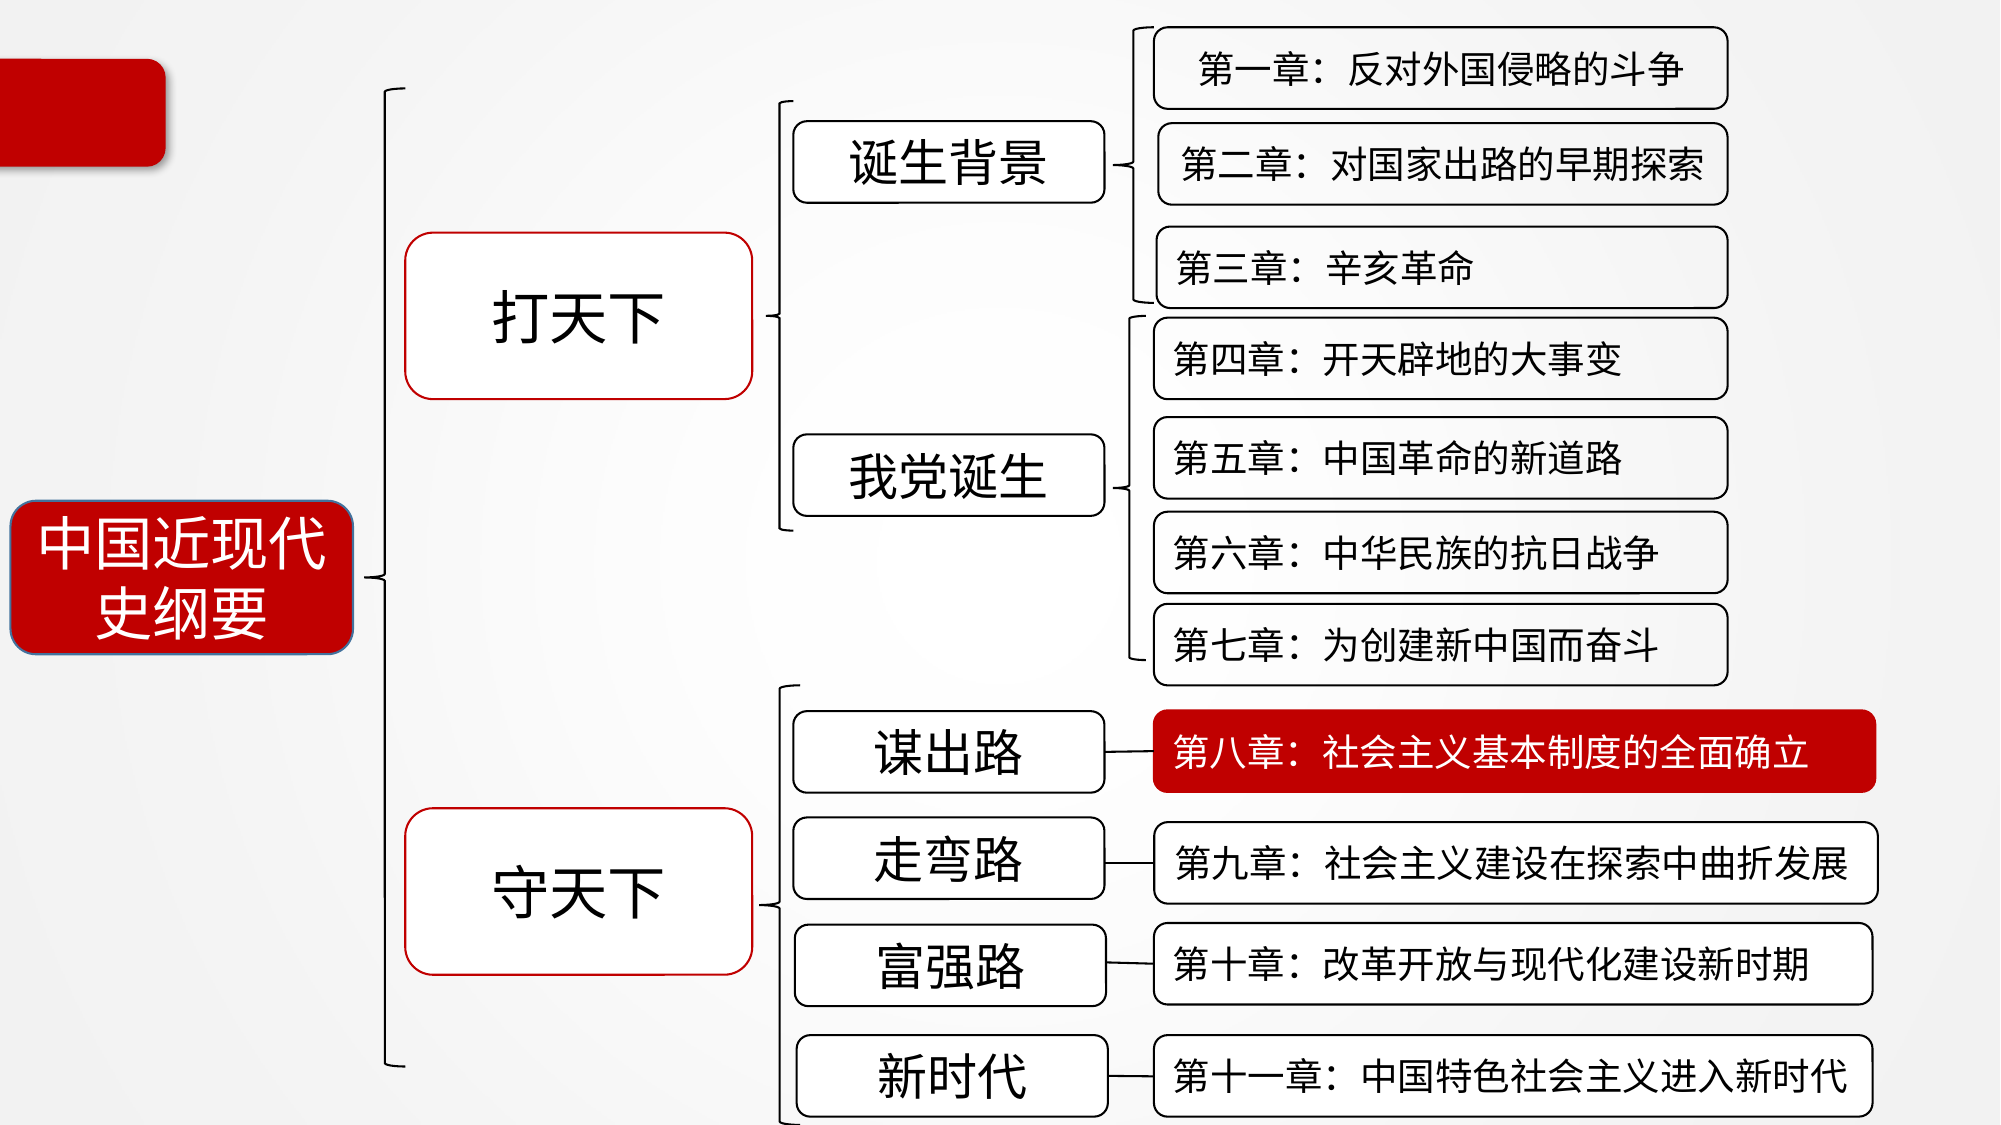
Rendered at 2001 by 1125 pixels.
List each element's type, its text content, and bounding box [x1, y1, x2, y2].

text_box [765, 100, 794, 532]
text_box 第五章：中国革命的新道路 [1152, 416, 1729, 500]
text_box 第十章：改革开放与现代化建设新时期 [1152, 921, 1874, 1006]
text_box 诞生背景 [792, 120, 1106, 204]
text_box 第十一章：中国特色社会主义进入新时代 [1152, 1034, 1874, 1118]
text_box [759, 684, 801, 1125]
text_box 打天下 [404, 231, 754, 401]
text_box 第一章：反对外国侵略的斗争 [1152, 26, 1729, 110]
text_box 第四章：开天辟地的大事变 [1152, 316, 1729, 401]
text_box [1112, 314, 1146, 662]
text_box [1112, 26, 1154, 304]
text_box 第八章：社会主义基本制度的全面确立 [1152, 709, 1877, 793]
text_box 第九章：社会主义建设在探索中曲折发展 [1153, 821, 1879, 905]
text_box 第六章：中华民族的抗日战争 [1152, 510, 1729, 595]
text_box [364, 87, 406, 1068]
picture [0, 0, 2000, 1125]
text_box 守天下 [404, 807, 754, 976]
text_box 第三章：辛亥革命 [1155, 225, 1729, 310]
text_box 第二章：对国家出路的早期探索 [1157, 122, 1729, 206]
text_box 我党诞生 [792, 433, 1106, 517]
text_box 谋出路 [792, 710, 1106, 794]
text_box 富强路 [793, 923, 1108, 1008]
text_box 第七章：为创建新中国而奋斗 [1152, 602, 1729, 687]
text_box 中国近现代史纲要 [9, 499, 355, 656]
text_box 新时代 [795, 1034, 1109, 1118]
text_box 走弯路 [792, 816, 1106, 901]
